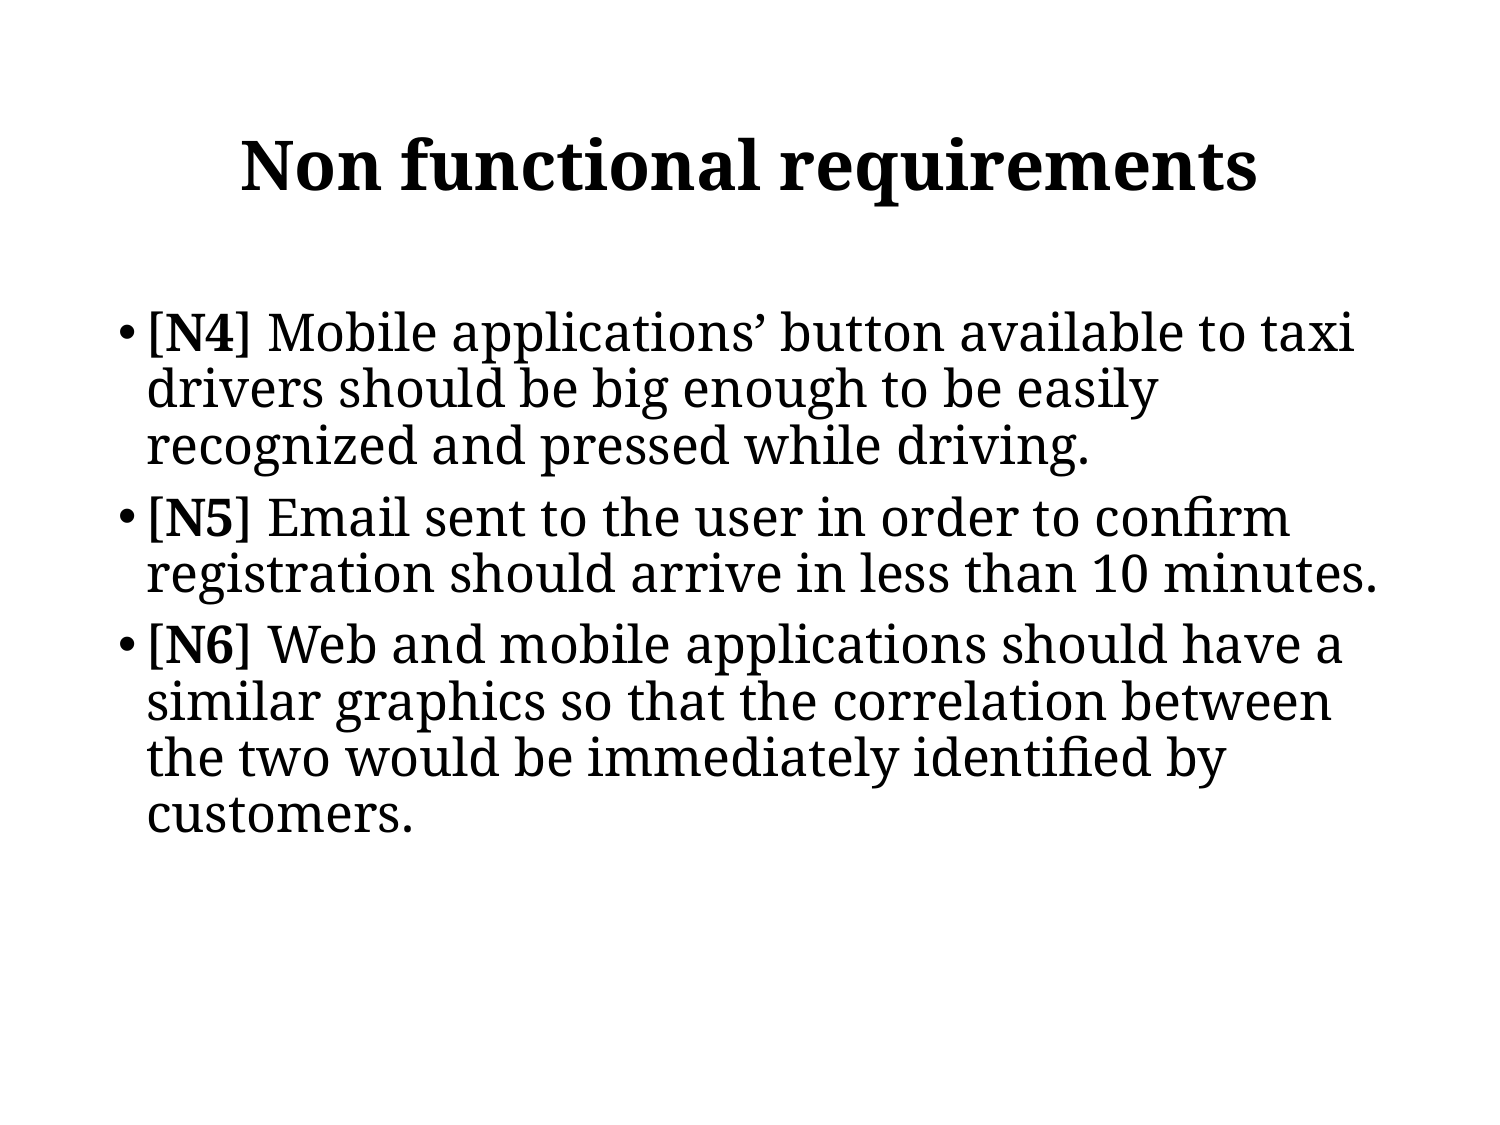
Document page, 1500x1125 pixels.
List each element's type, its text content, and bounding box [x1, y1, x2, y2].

title Non functional requirements [103, 59, 1397, 278]
list [N4] Mobile applications’ button available to taxi drivers should be big enough to be easily recognized and pressed while driving. [N5] Email sent to the user in order to confirm registration should arrive in less than 10 minutes. [N6] Web and mobile applications should have a similar graphics so that the correlation between the two would be immediately identified by customers. [103, 299, 1397, 1014]
